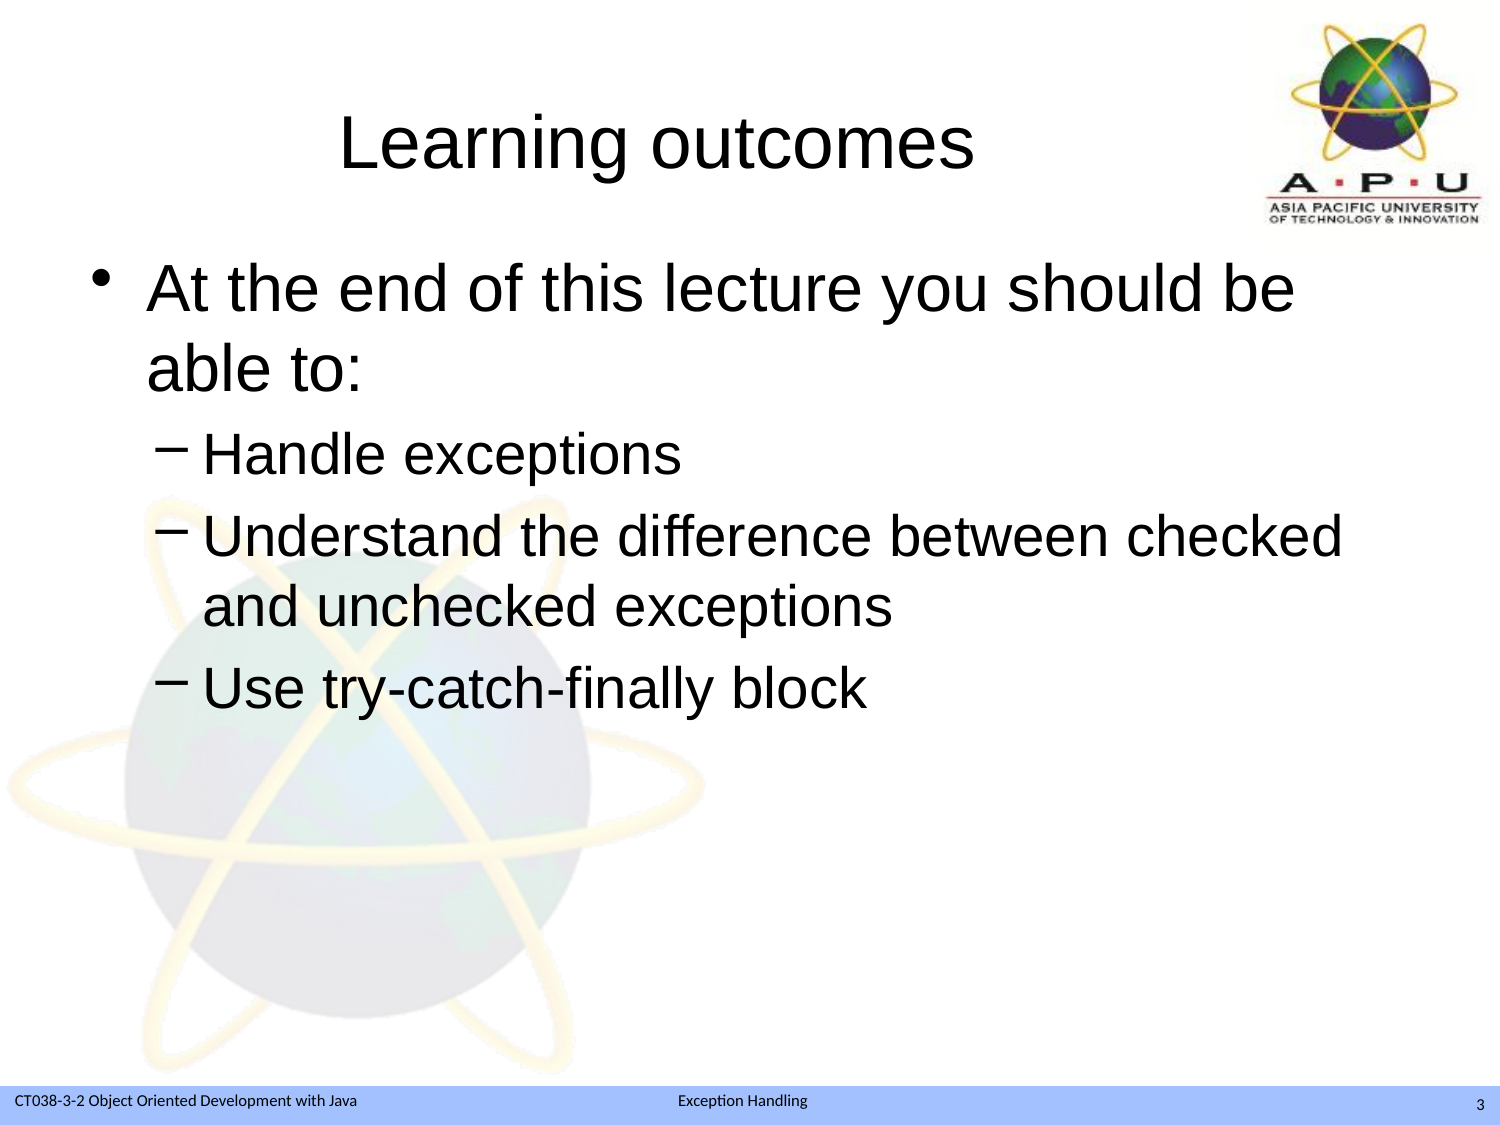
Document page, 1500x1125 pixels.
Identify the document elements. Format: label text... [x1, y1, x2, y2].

list At the end of this lecture you should be able to: Handle exceptions Understand the difference between checked and unchecked exceptions Use try-catch-finally block [75, 237, 1425, 980]
text_box 3 [1025, 1086, 1500, 1125]
picture [1251, 0, 1500, 249]
title Learning outcomes [79, 45, 1235, 233]
